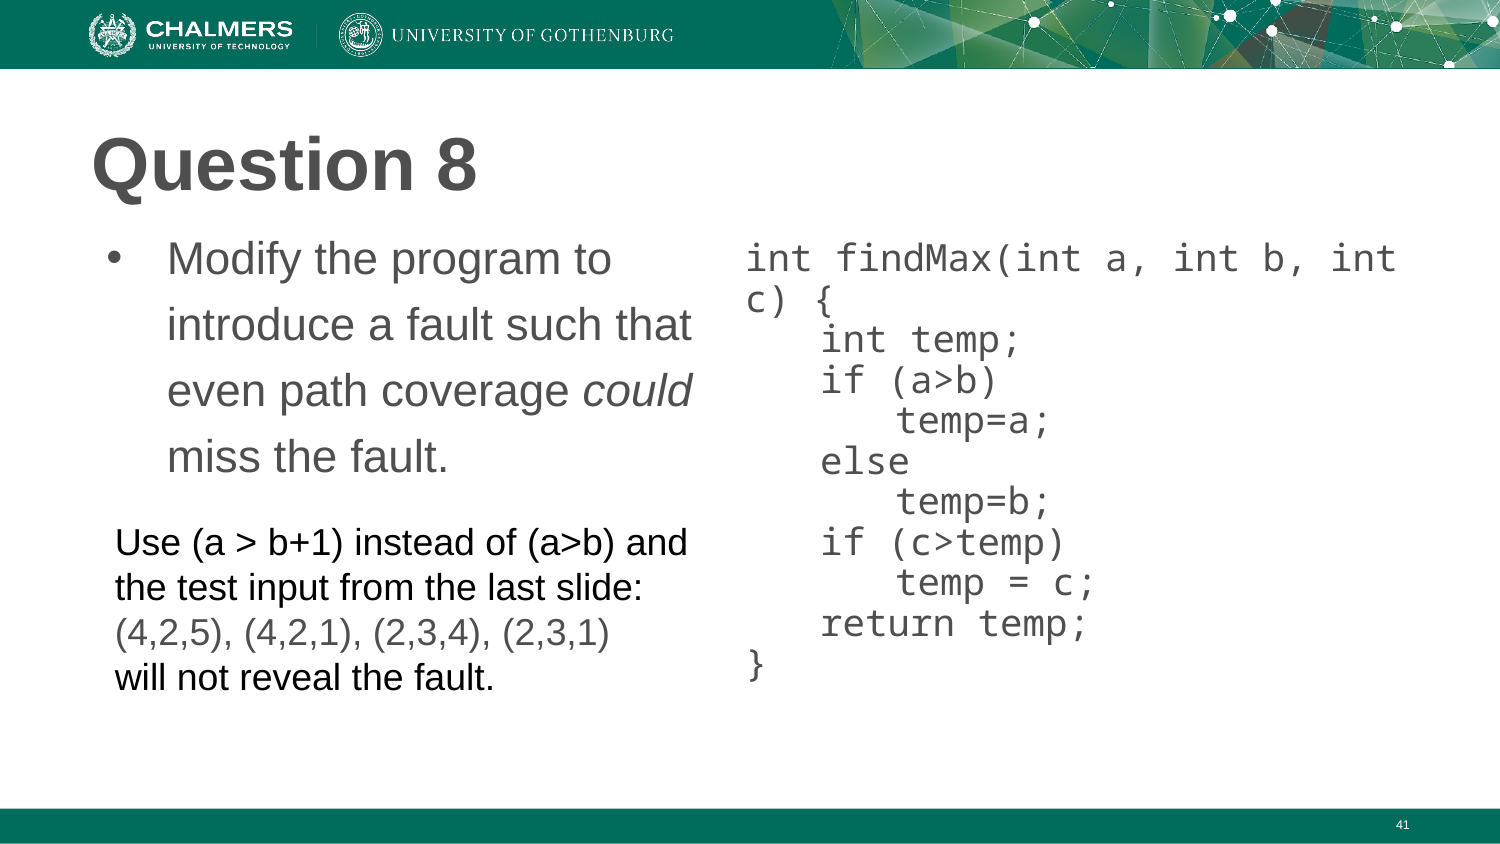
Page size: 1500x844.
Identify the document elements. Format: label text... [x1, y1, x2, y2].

title Question 8 [76, 100, 1425, 211]
picture [759, 0, 1500, 68]
list int findMax(int a, int b, int c) { int temp; if (a>b) temp=a; else temp=b; if (c>temp) temp = c; return temp; } [730, 196, 1425, 808]
slide_number ‹#› [1074, 809, 1425, 844]
picture [64, 0, 696, 85]
list Modify the program to introduce a fault such that even path coverage could miss the fault. [76, 210, 723, 782]
text_box Use (a > b+1) instead of (a>b) and the test input from the last slide: (4,2,5), (4,2,1), (2,3,4), (2,3,1) will not reveal the fault. [99, 502, 723, 666]
